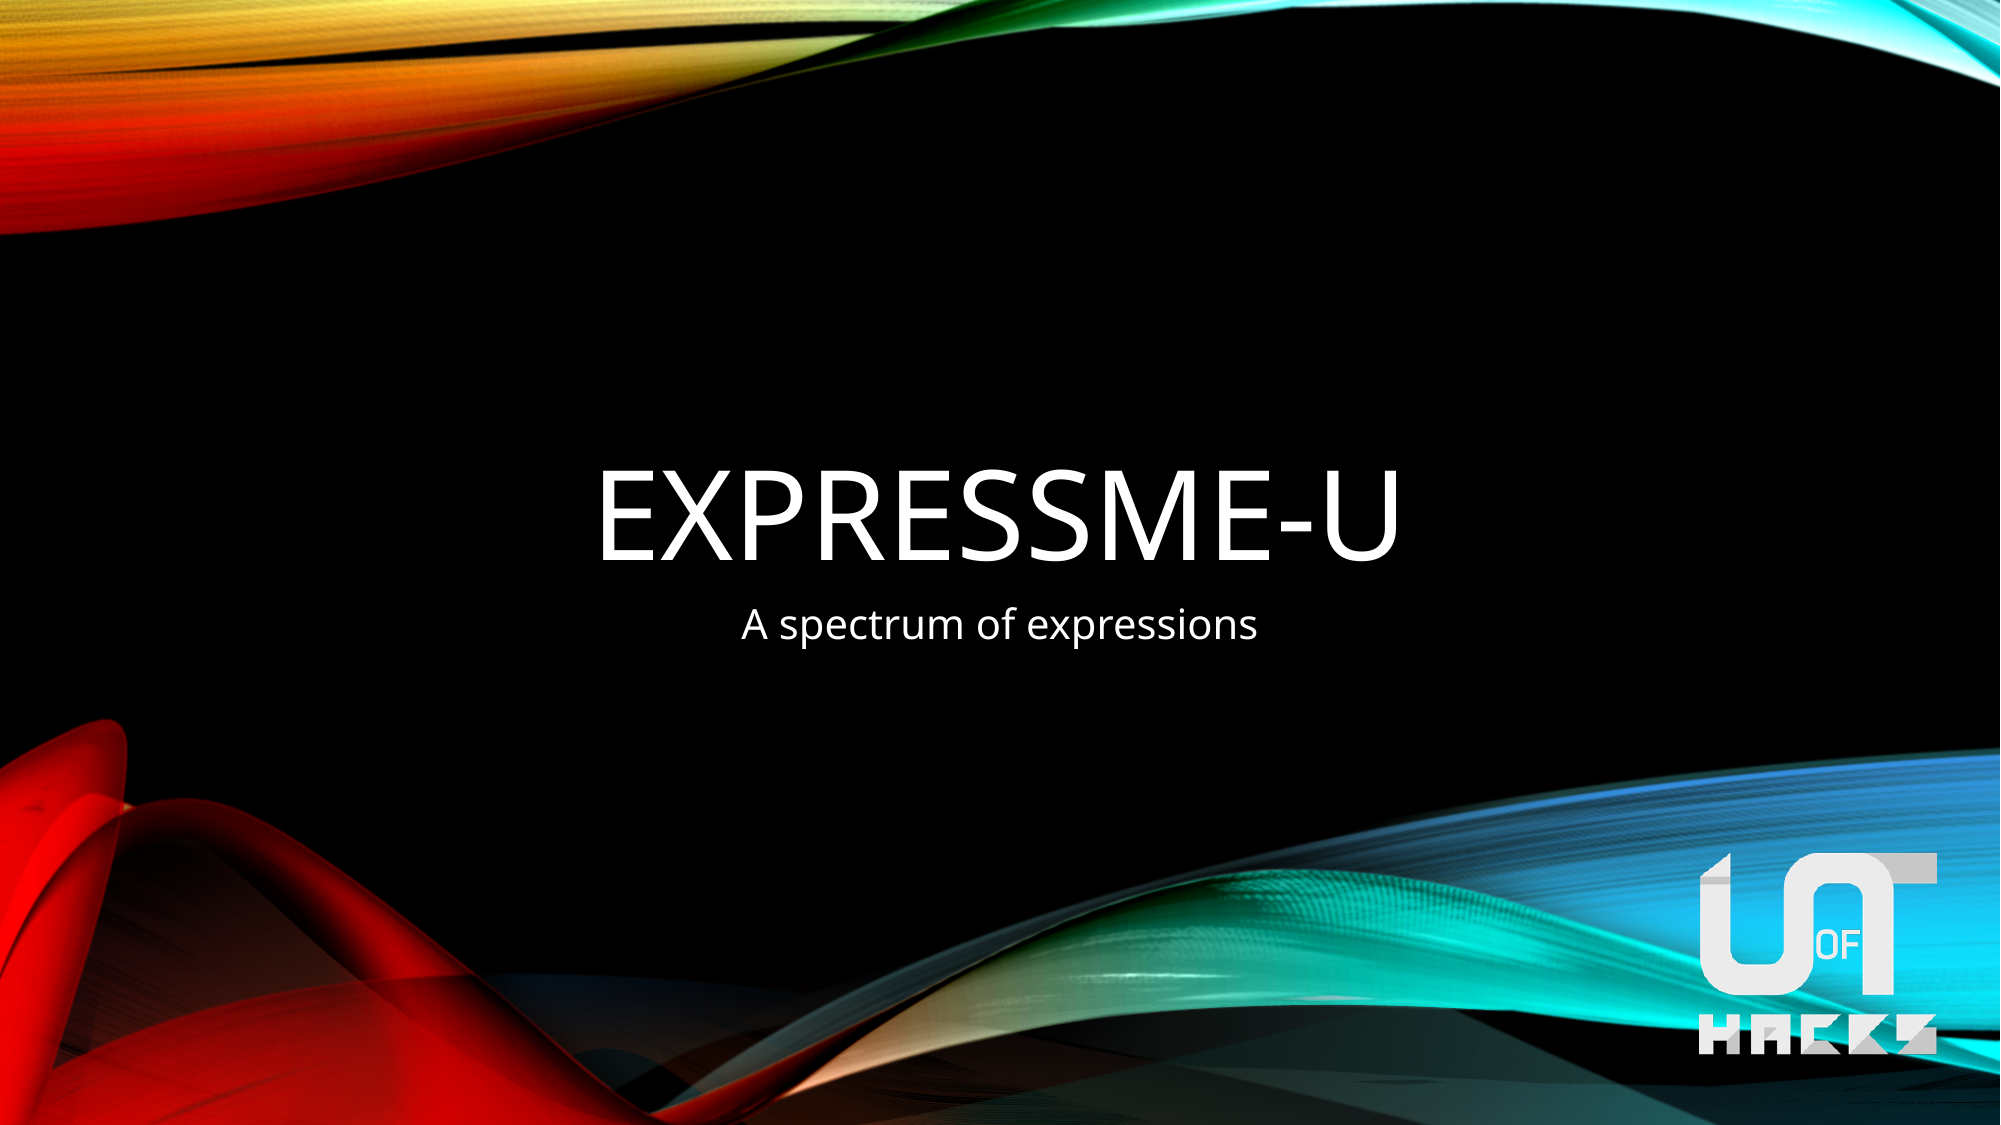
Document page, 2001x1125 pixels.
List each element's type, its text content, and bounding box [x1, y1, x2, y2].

subtitle A spectrum of expressions [225, 595, 1775, 709]
picture [0, 717, 2000, 1125]
title EXpressMe-U [225, 295, 1775, 595]
picture [0, 0, 2000, 237]
